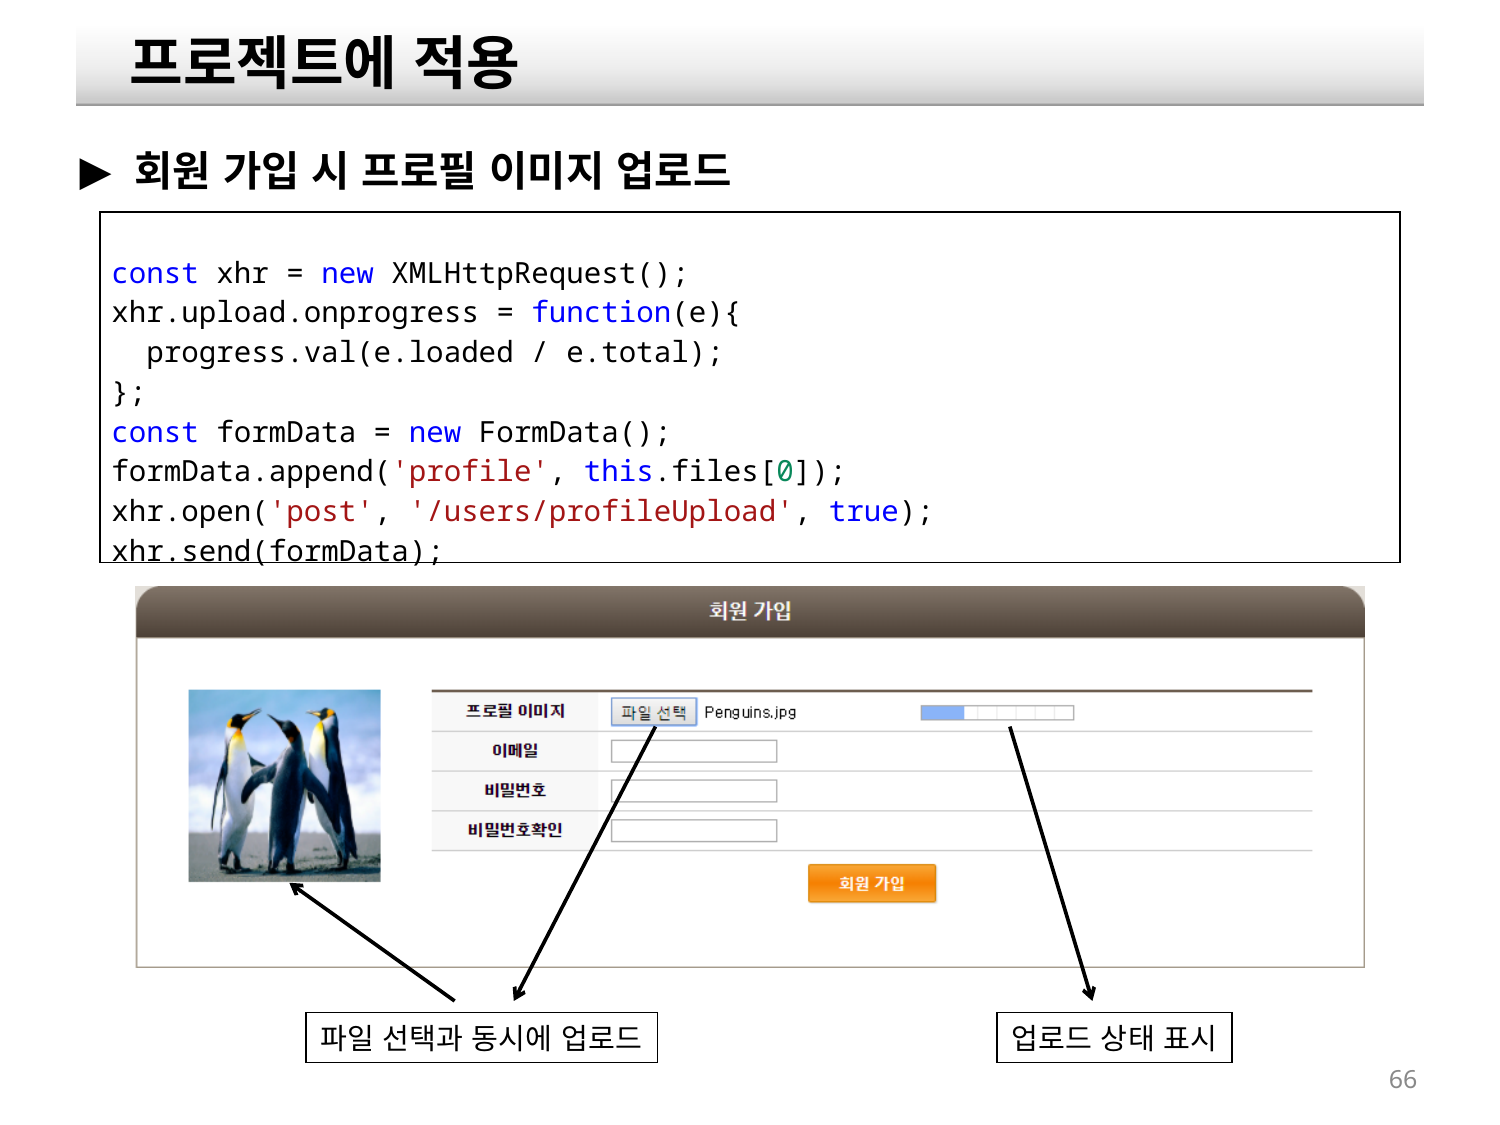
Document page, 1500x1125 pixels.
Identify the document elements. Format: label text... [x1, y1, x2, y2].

text_box 회원 가입 시 프로필 이미지 업로드 [64, 137, 1436, 202]
table_header const xhr = new XMLHttpRequest(); xhr.upload.onprogress = function(e){ progress.val(e.loaded / e.total); }; const formData = new FormData(); formData.append('profile', this.files[0]); xhr.open('post', '/users/profileUpload', true); xhr.send(formData); [101, 213, 1399, 562]
text_box 업로드 상태 표시 [997, 1012, 1233, 1063]
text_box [1009, 726, 1093, 1002]
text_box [513, 726, 656, 1002]
text_box 프로젝트에 적용 [115, 19, 536, 104]
slide_number 66 [1082, 1050, 1433, 1111]
picture [76, 16, 1424, 106]
text_box 파일 선택과 동시에 업로드 [305, 1012, 658, 1063]
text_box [288, 882, 455, 1002]
picture [135, 585, 1365, 968]
